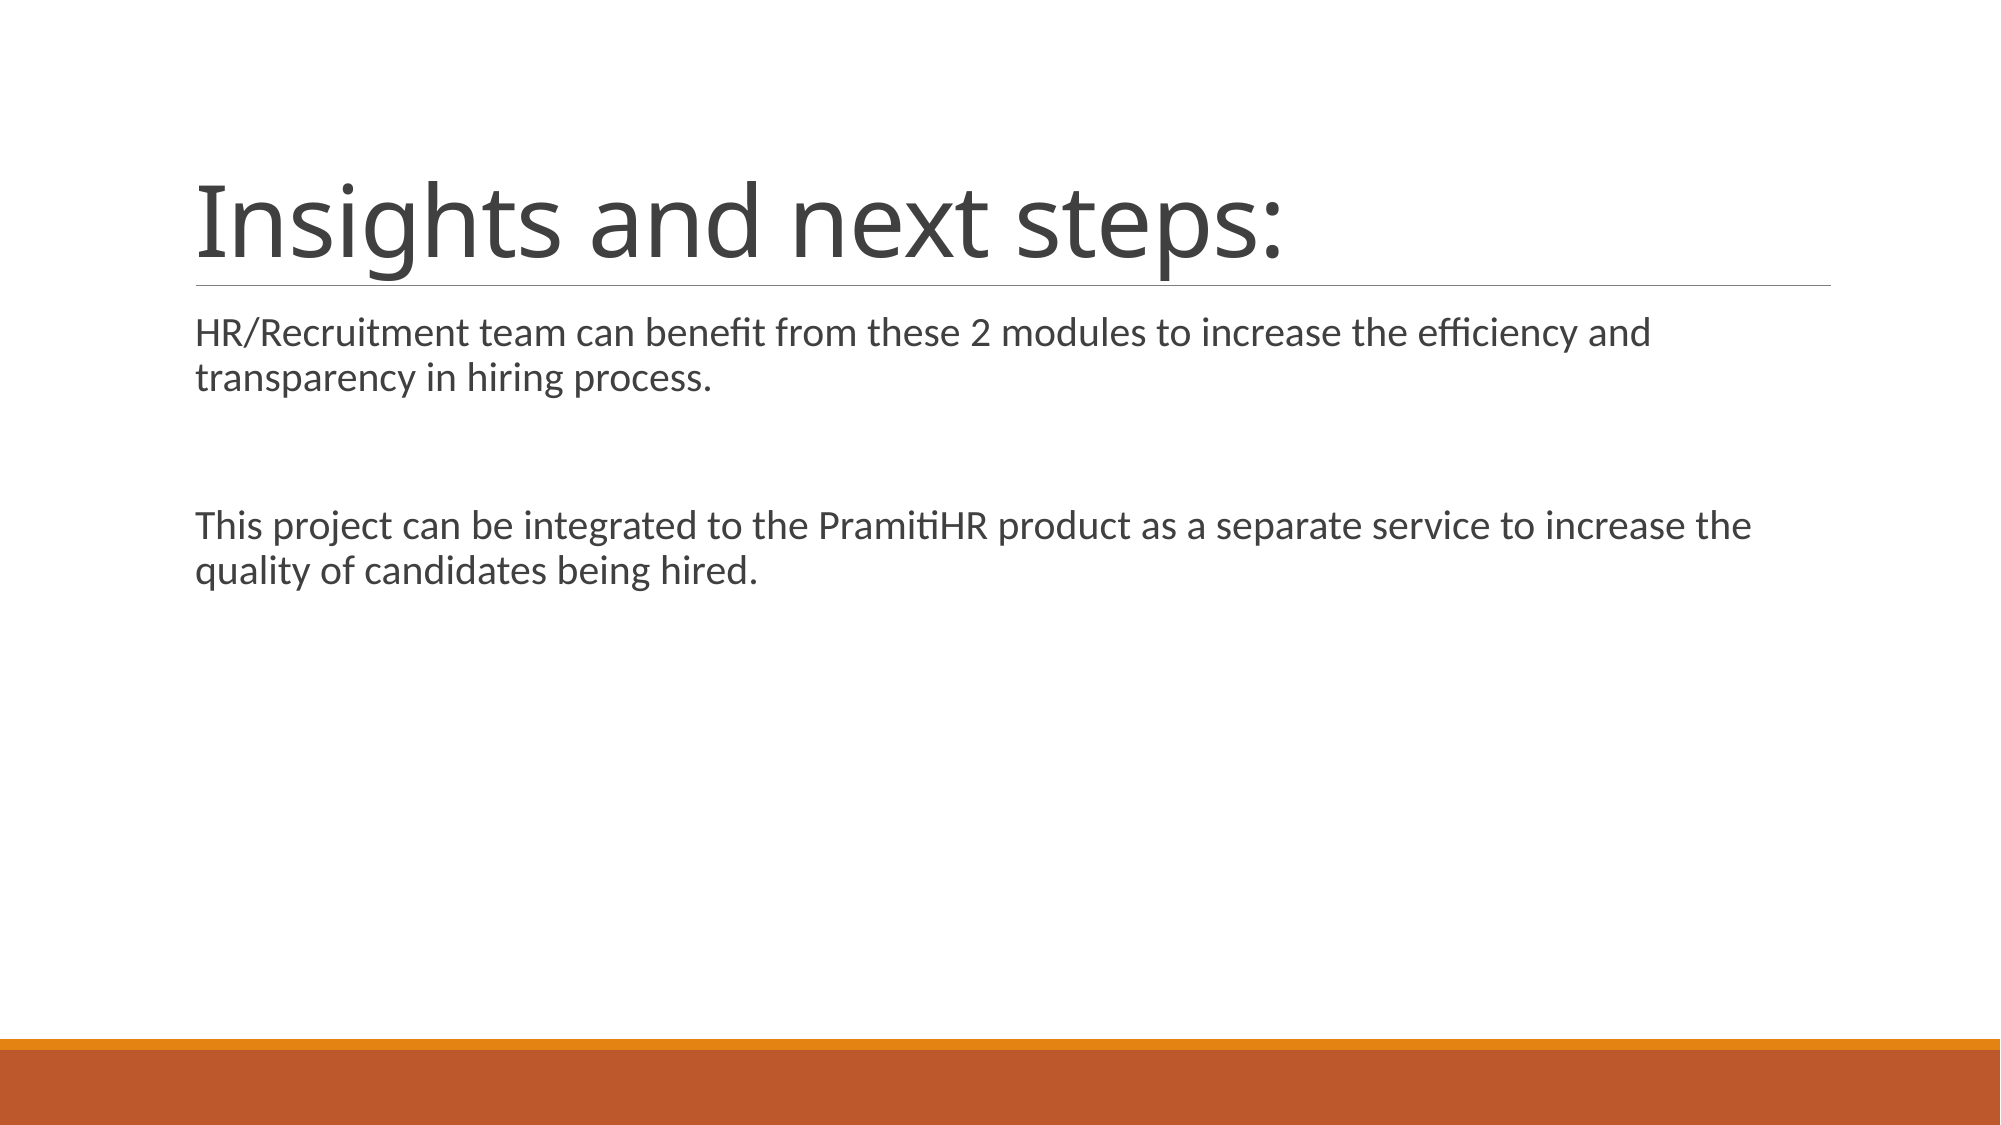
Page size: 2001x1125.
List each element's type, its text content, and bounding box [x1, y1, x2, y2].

title Insights and next steps: [180, 47, 1830, 285]
list HR/Recruitment team can benefit from these 2 modules to increase the efficiency and transparency in hiring process. This project can be integrated to the PramitiHR product as a separate service to increase the quality of candidates being hired. [180, 302, 1830, 963]
